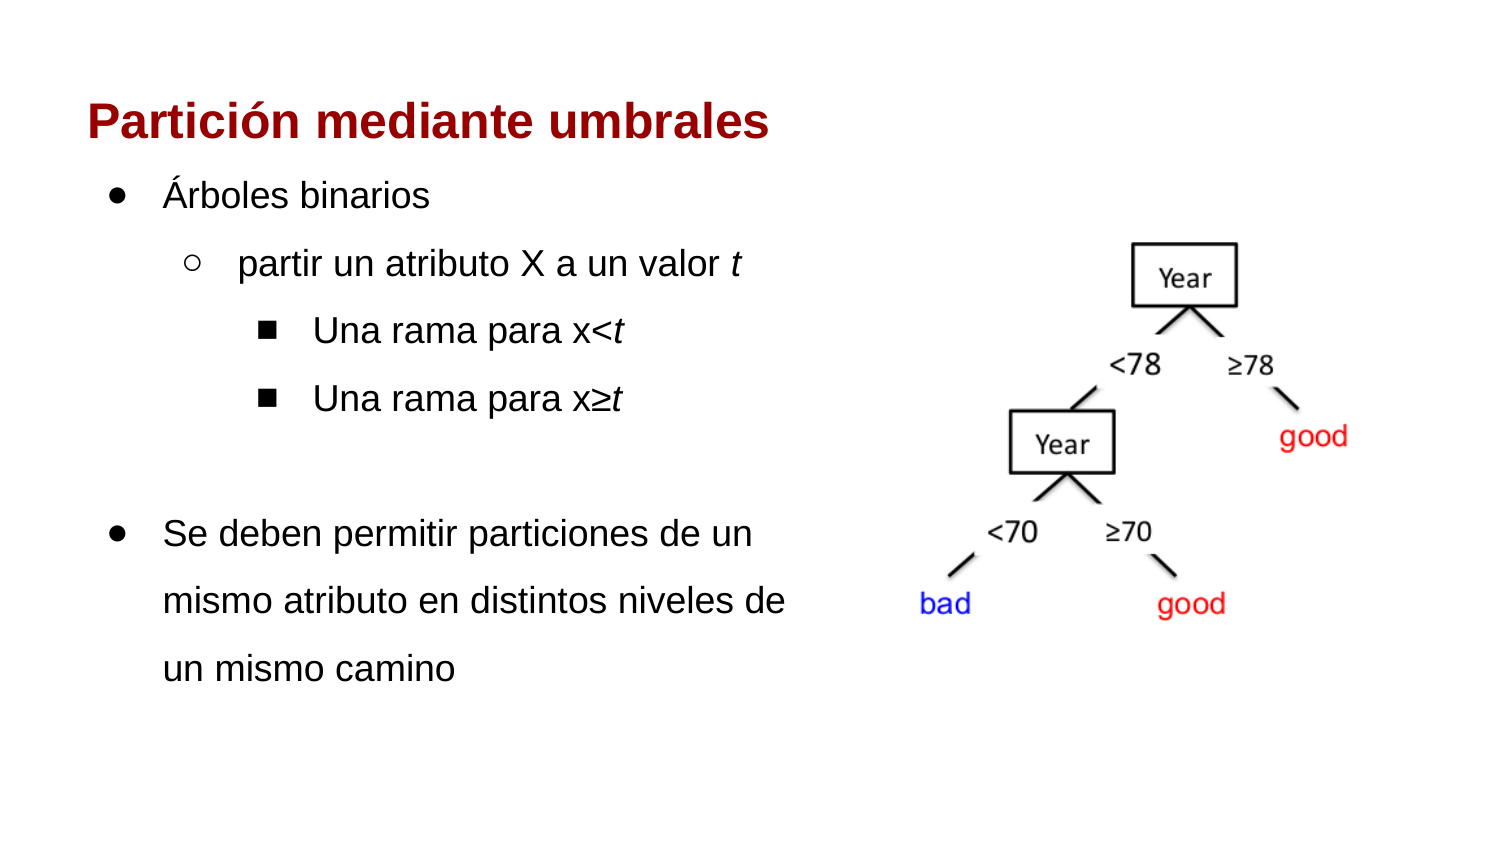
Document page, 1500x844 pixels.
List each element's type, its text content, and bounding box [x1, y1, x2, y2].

text_box Partición mediante umbrales Árboles binarios partir un atributo X a un valor t Una rama para x<t Una rama para x≥t Se deben permitir particiones de un mismo atributo en distintos niveles de un mismo camino [72, 43, 1430, 650]
picture [882, 218, 1371, 643]
